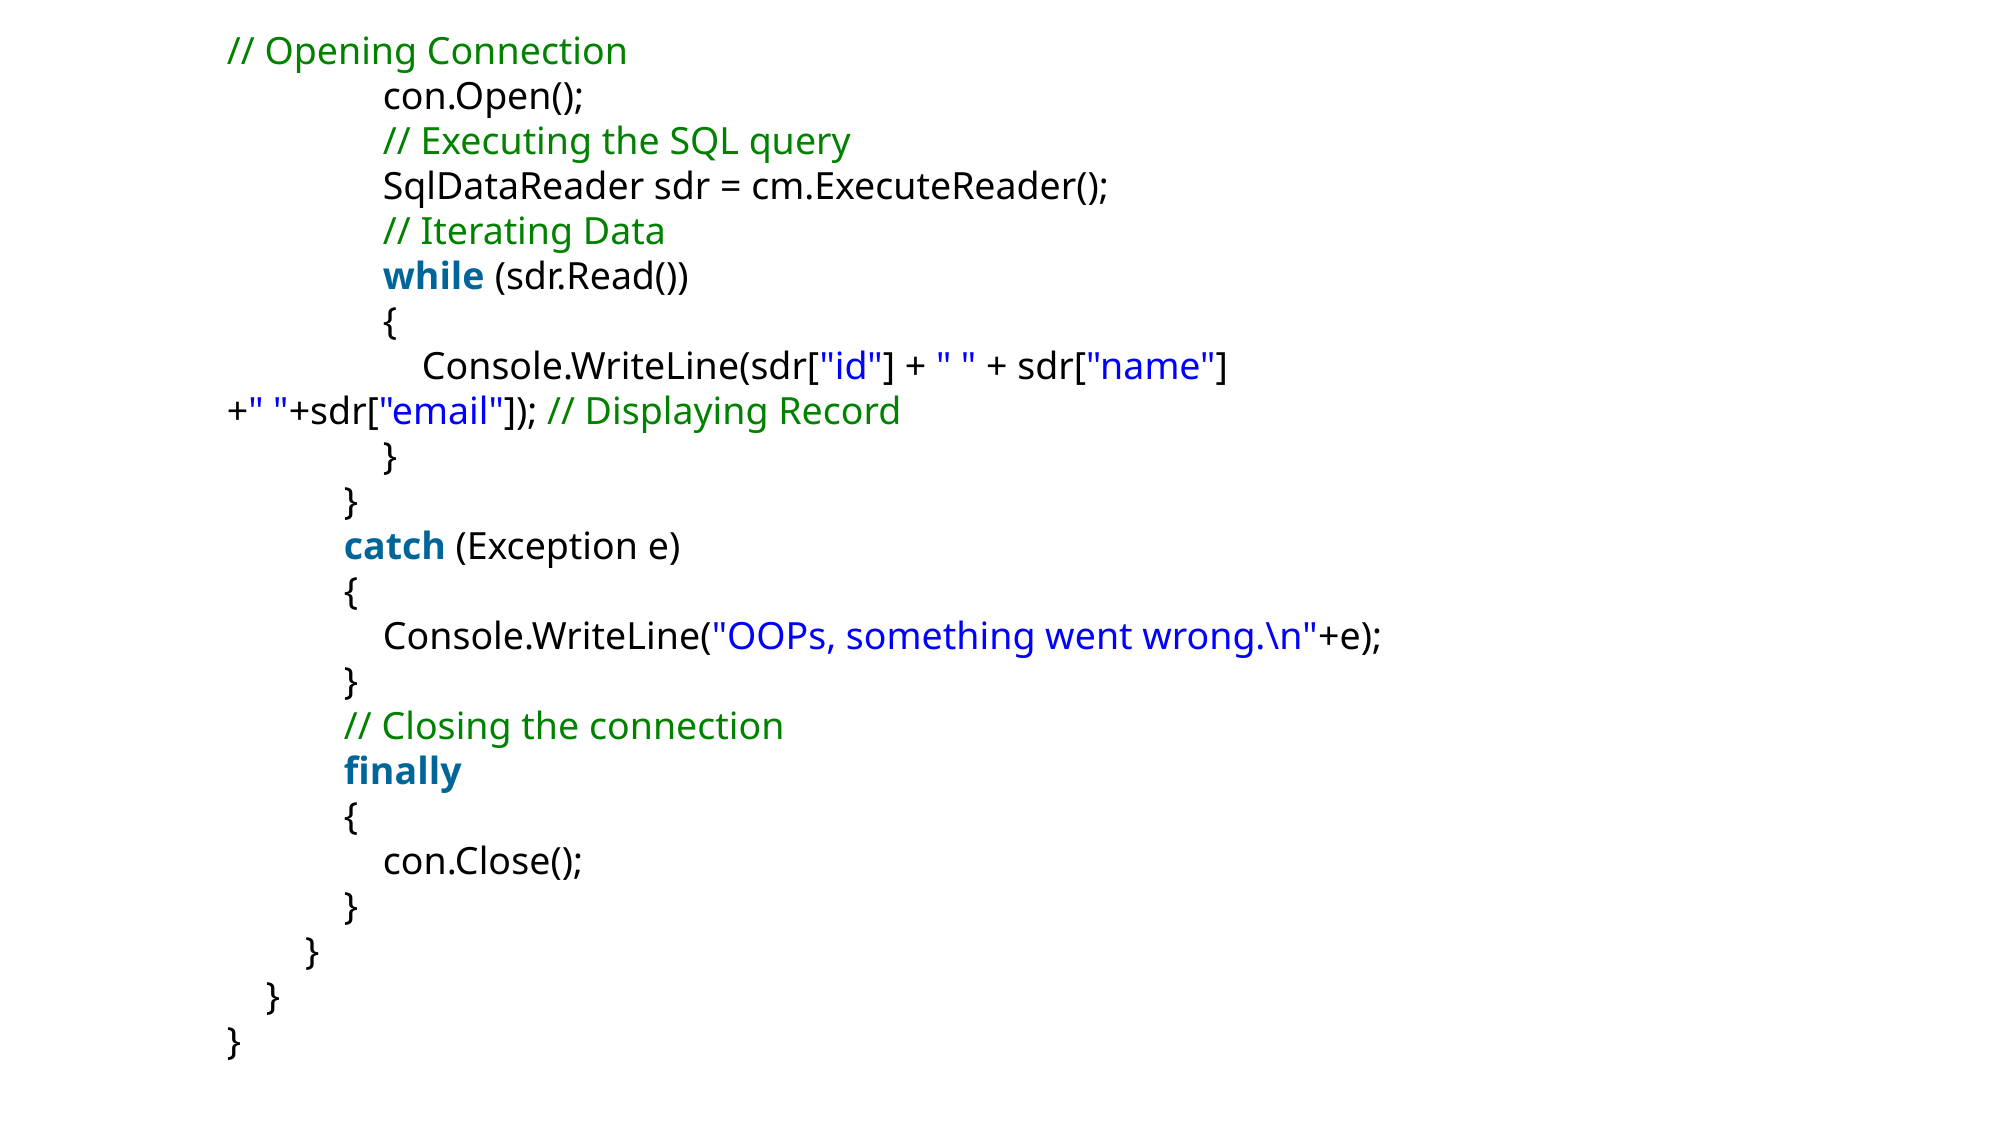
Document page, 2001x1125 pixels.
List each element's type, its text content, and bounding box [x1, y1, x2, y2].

text_box // Opening Connection con.Open(); // Executing the SQL query SqlDataReader sdr = cm.ExecuteReader(); // Iterating Data while (sdr.Read()) { Console.WriteLine(sdr["id"] + " " + sdr["name"]+" "+sdr["email"]); // Displaying Record } } catch (Exception e) { Console.WriteLine("OOPs, something went wrong.\n"+e); } // Closing the connection finally { con.Close(); } } } } [212, 19, 1919, 1125]
